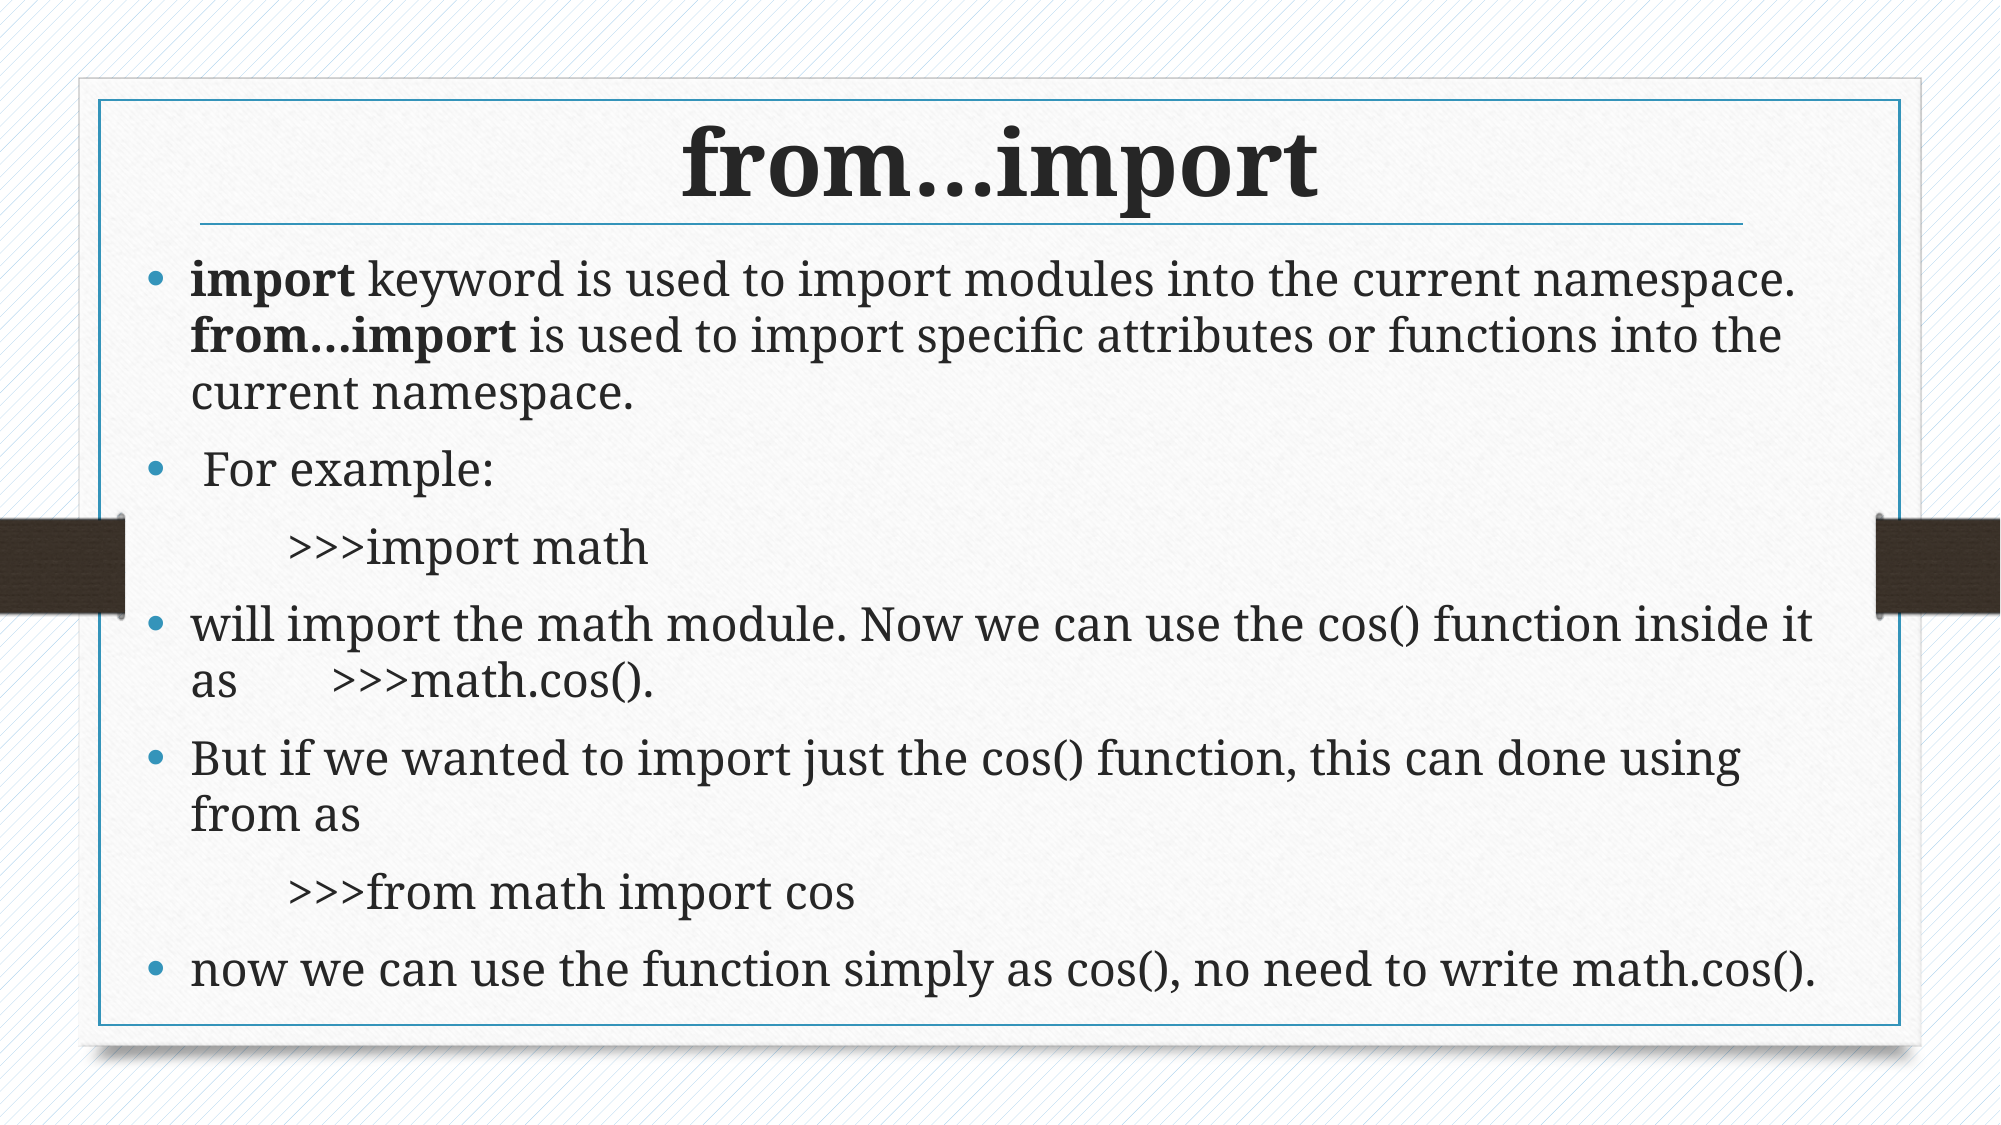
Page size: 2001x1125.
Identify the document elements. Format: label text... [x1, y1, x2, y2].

list import keyword is used to import modules into the current namespace. from…import is used to import specific attributes or functions into the current namespace. For example: >>>import math will import the math module. Now we can use the cos() function inside it as >>>math.cos(). But if we wanted to import just the cos() function, this can done using from as >>>from math import cos now we can use the function simply as cos(), no need to write math.cos(). [131, 241, 1871, 1015]
picture [0, 0, 2001, 1125]
title from…import [131, 96, 1871, 224]
